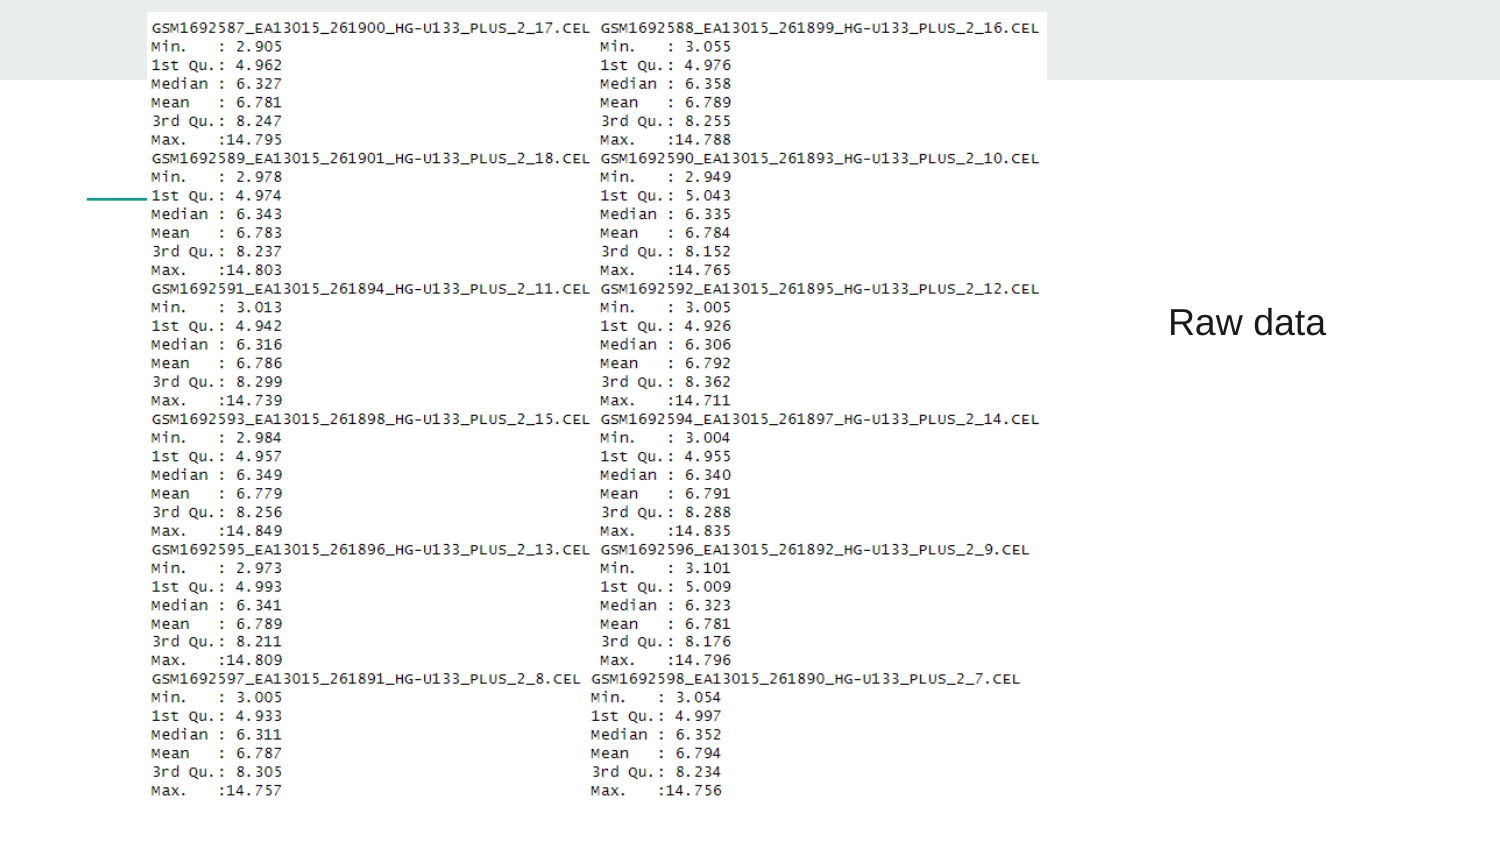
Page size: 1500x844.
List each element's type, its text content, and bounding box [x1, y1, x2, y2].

picture [146, 11, 1047, 807]
text_box Raw data [1051, 283, 1500, 358]
